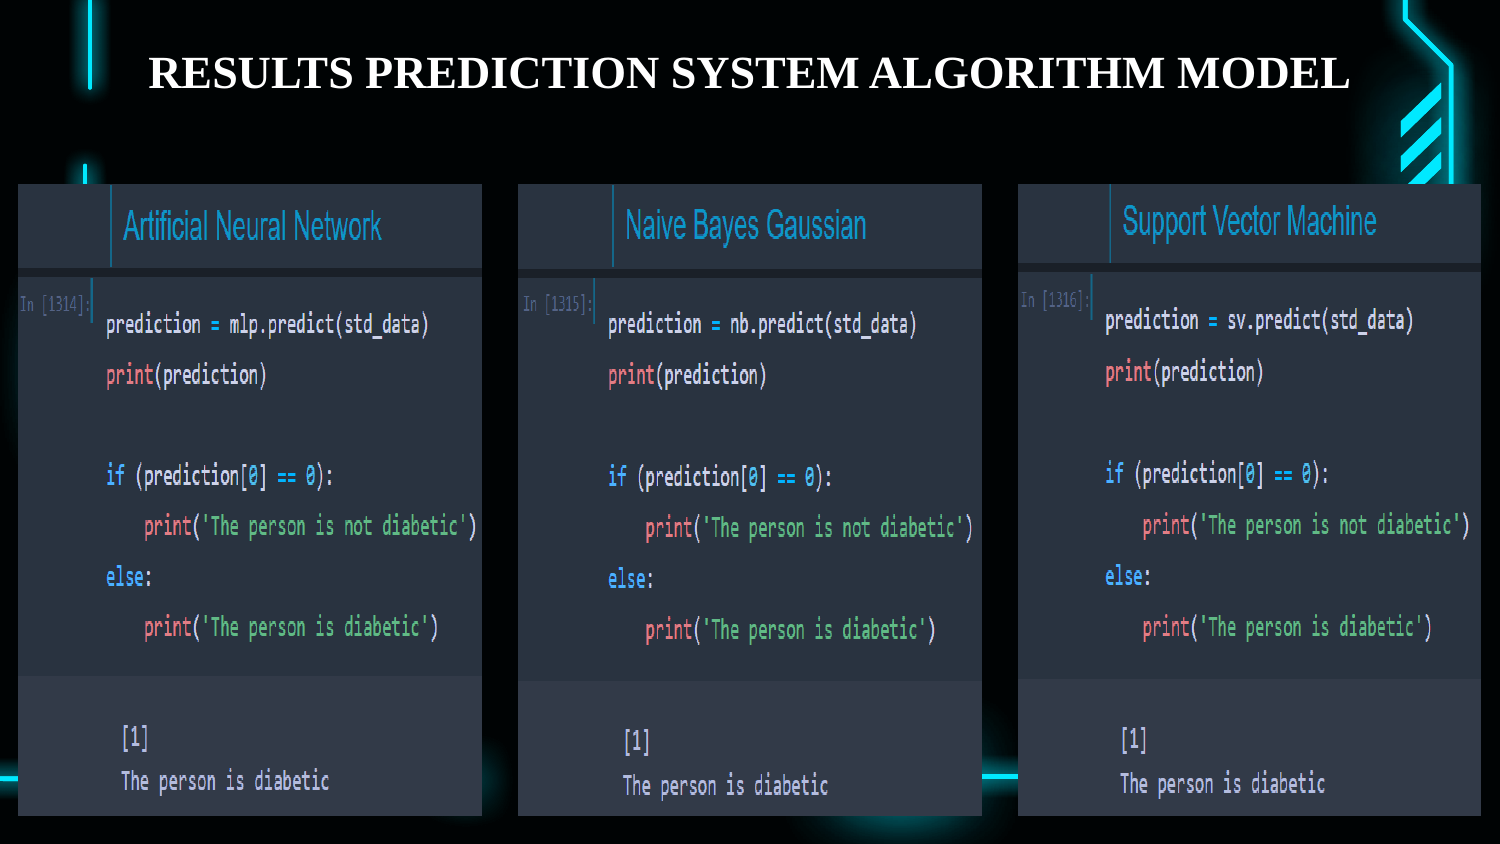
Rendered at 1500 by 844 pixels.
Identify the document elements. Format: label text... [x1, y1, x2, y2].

picture [518, 184, 982, 816]
picture [18, 184, 482, 816]
title RESULTS PREDICTION SYSTEM ALGORITHM MODEL [99, 28, 1401, 148]
picture [1018, 184, 1482, 816]
